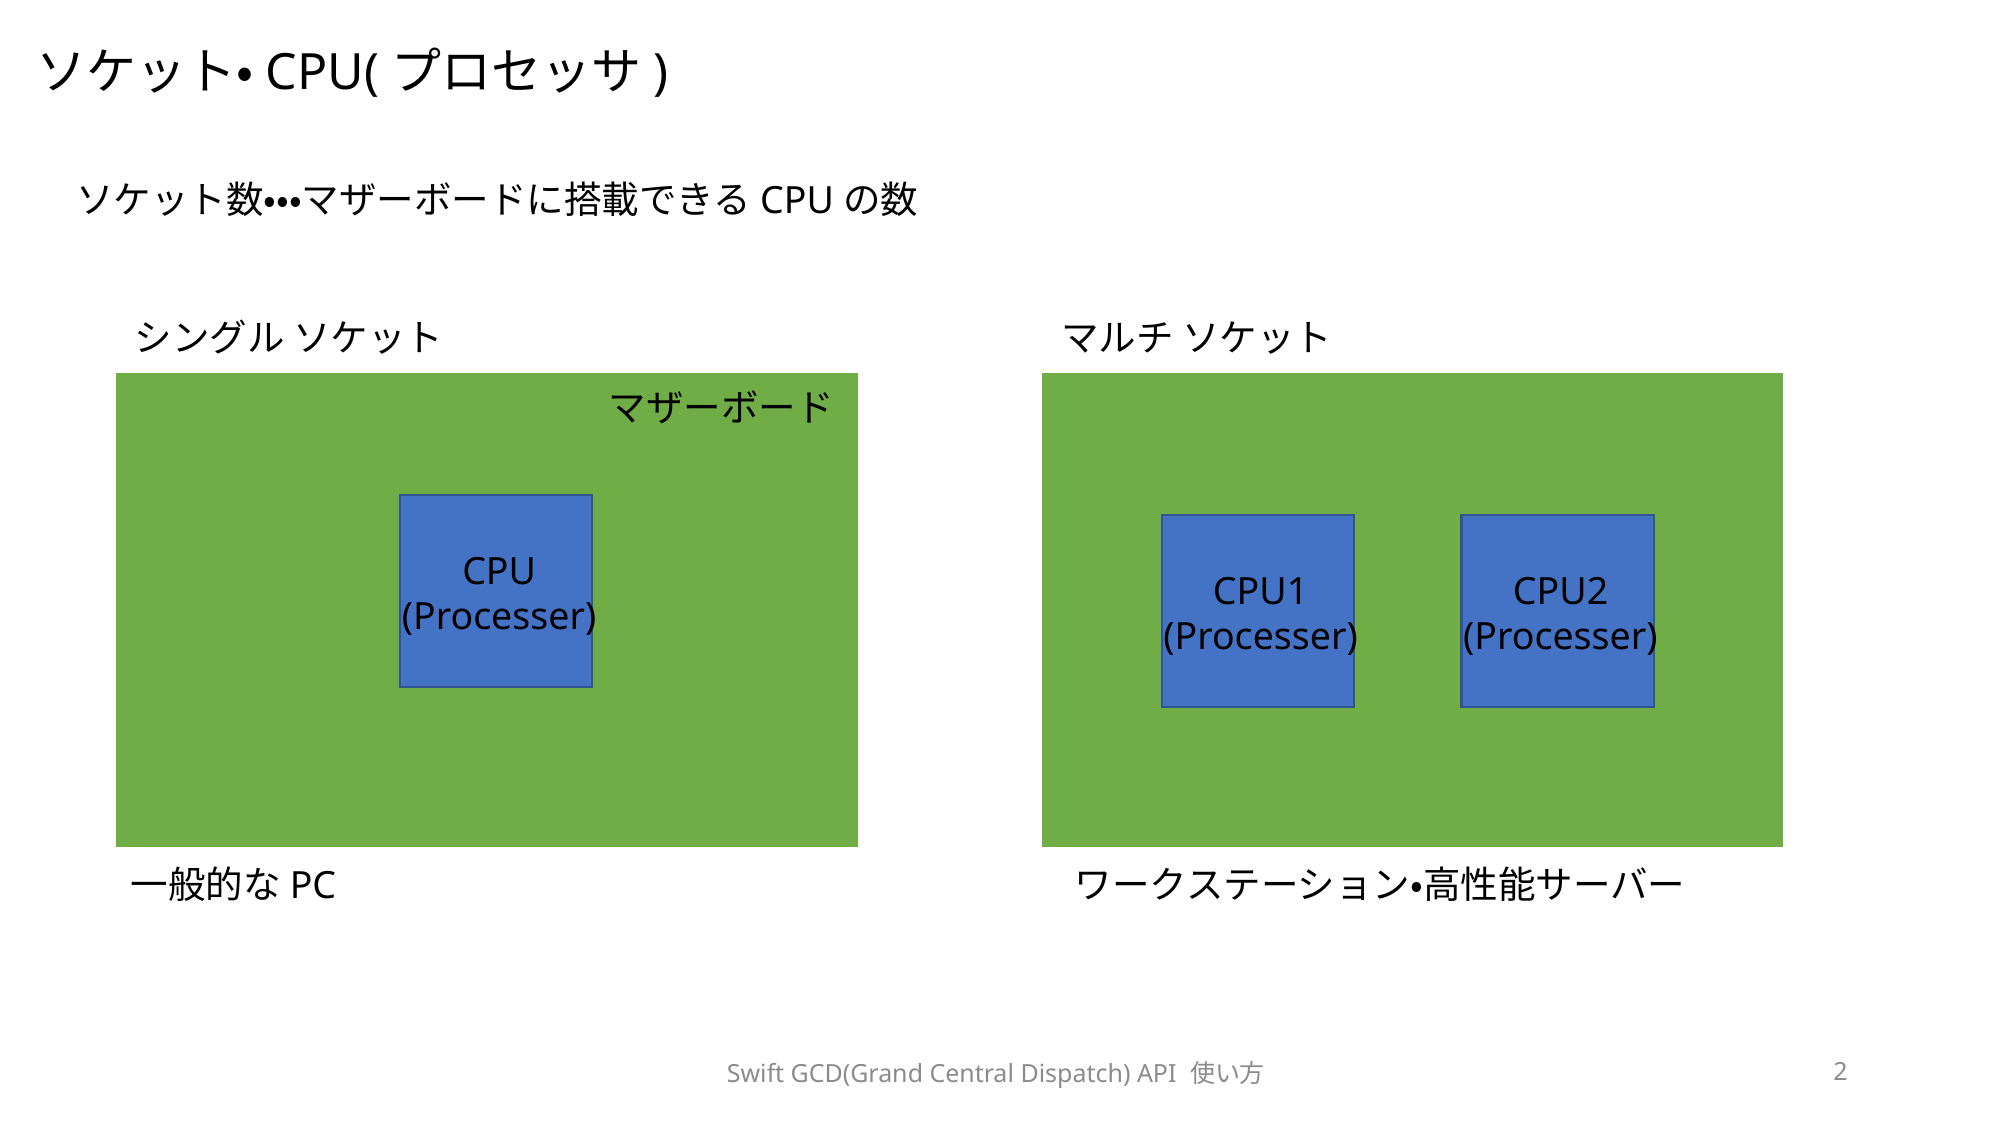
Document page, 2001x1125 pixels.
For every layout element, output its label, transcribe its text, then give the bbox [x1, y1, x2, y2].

text_box [399, 494, 593, 539]
text_box CPU (Processer) [386, 539, 612, 645]
text_box CPU1 (Processer) [1148, 559, 1373, 665]
text_box CPU2 (Processer) [1448, 559, 1673, 665]
text_box ワークステーション・高性能サーバー [1060, 853, 1701, 914]
text_box [1042, 373, 1783, 847]
footer Swift GCD(Grand Central Dispatch) API 使い方 [662, 1042, 1338, 1103]
text_box [399, 645, 593, 688]
text_box ソケット数・・・マザーボードに搭載できるCPUの数 [61, 168, 934, 229]
text_box 一般的なPC [116, 853, 351, 914]
text_box マザーボード [593, 376, 849, 437]
text_box [1460, 514, 1655, 559]
text_box シングル ソケット [120, 306, 459, 367]
text_box ソケット・CPU(プロセッサ) [22, 31, 1558, 107]
text_box [1460, 665, 1655, 708]
slide_number 2 [1412, 1042, 1863, 1103]
text_box [116, 373, 858, 847]
text_box [1161, 665, 1355, 708]
text_box [1161, 514, 1355, 559]
text_box マルチ ソケット [1046, 306, 1348, 367]
